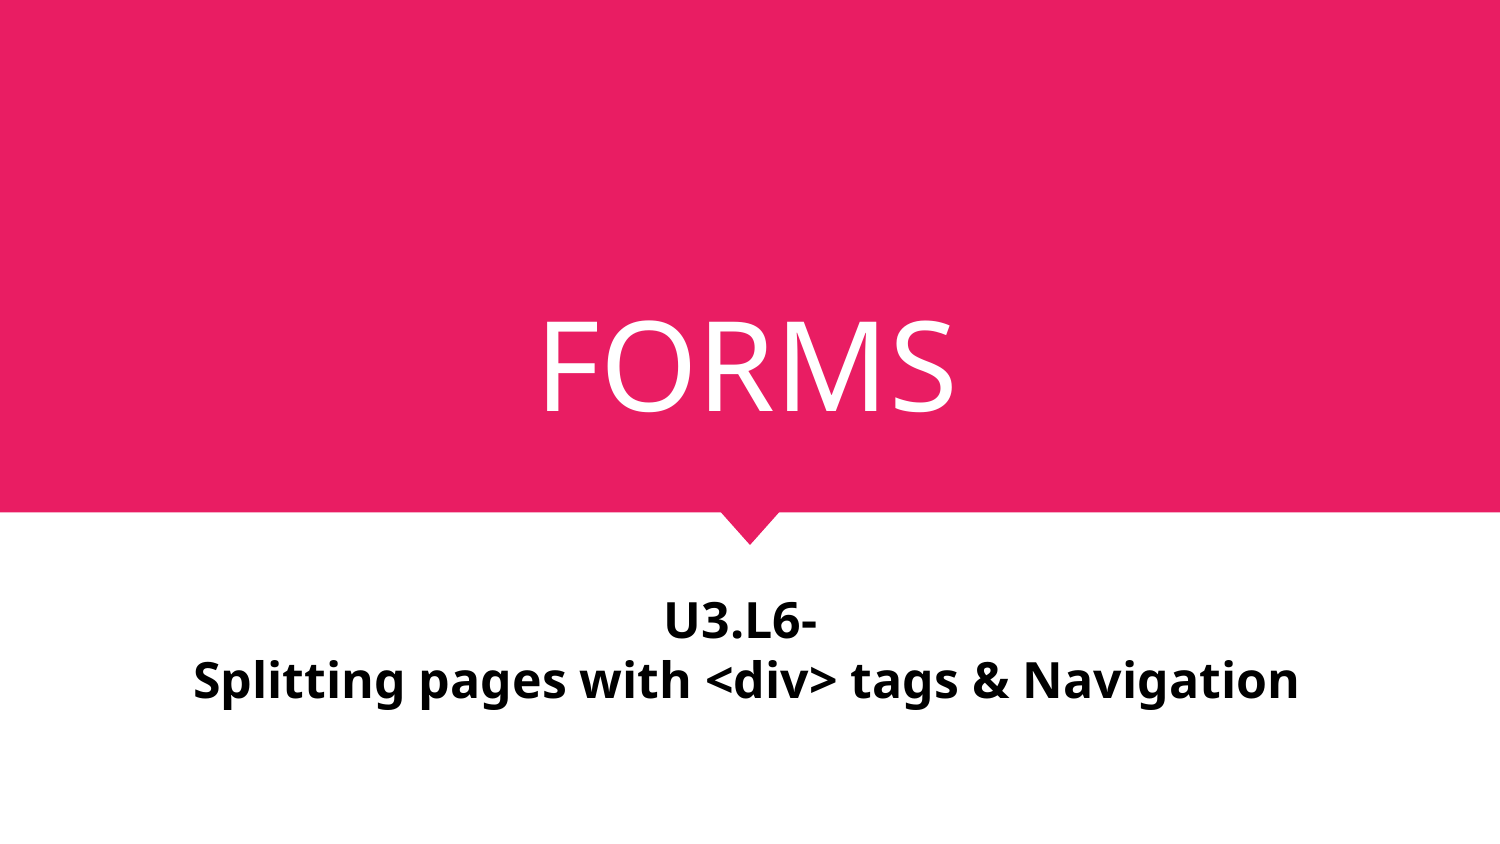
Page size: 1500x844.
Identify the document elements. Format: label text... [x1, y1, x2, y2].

text_box U3.L6- Splitting pages with <div> tags & Navigation [144, 573, 1349, 714]
title FORMS [67, 105, 1427, 452]
